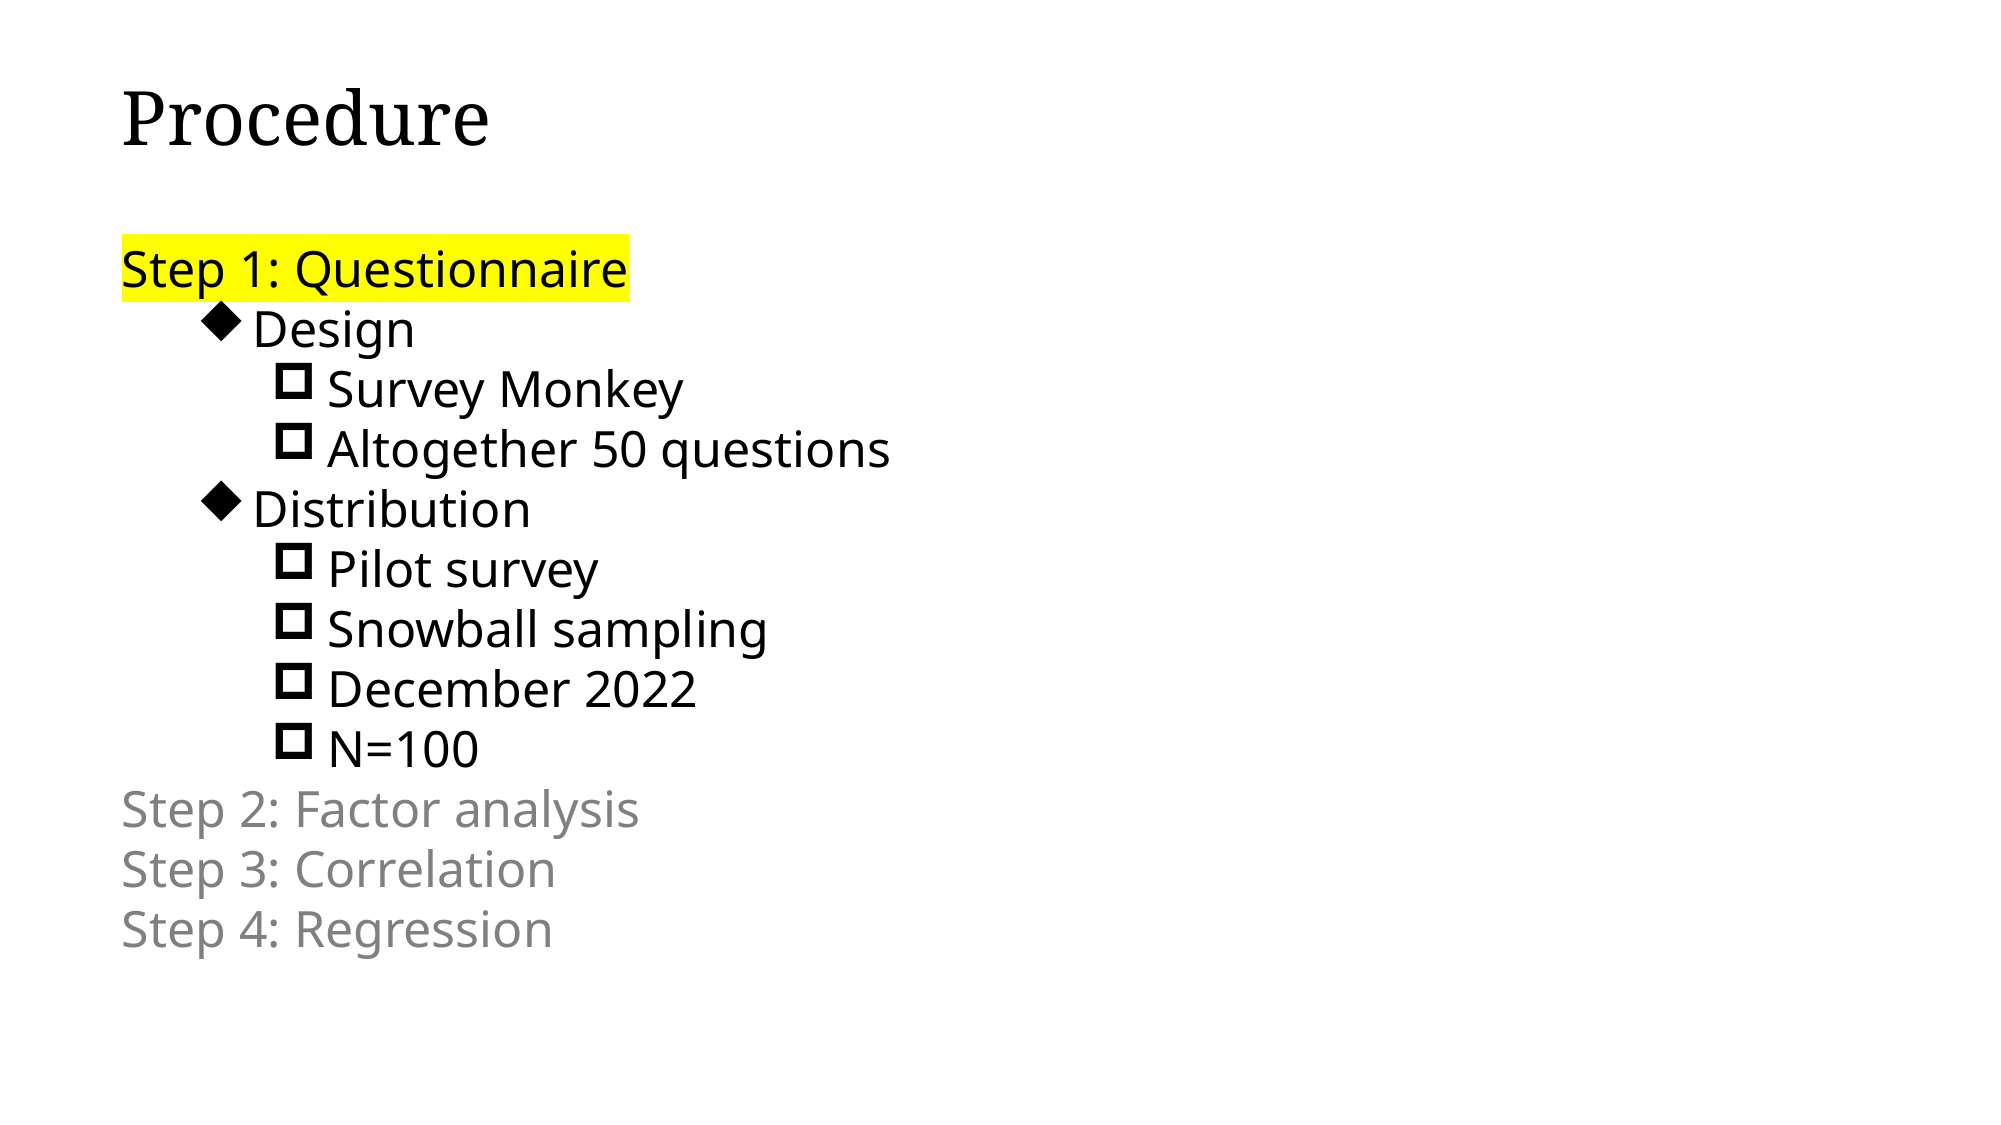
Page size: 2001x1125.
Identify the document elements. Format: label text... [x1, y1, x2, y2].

text_box Step 1: Questionnaire Design Survey Monkey Altogether 50 questions Distribution Pilot survey Snowball sampling December 2022 N=100 Step 2: Factor analysis Step 3: Correlation Step 4: Regression [106, 230, 1878, 965]
title Procedure [106, 12, 1897, 231]
